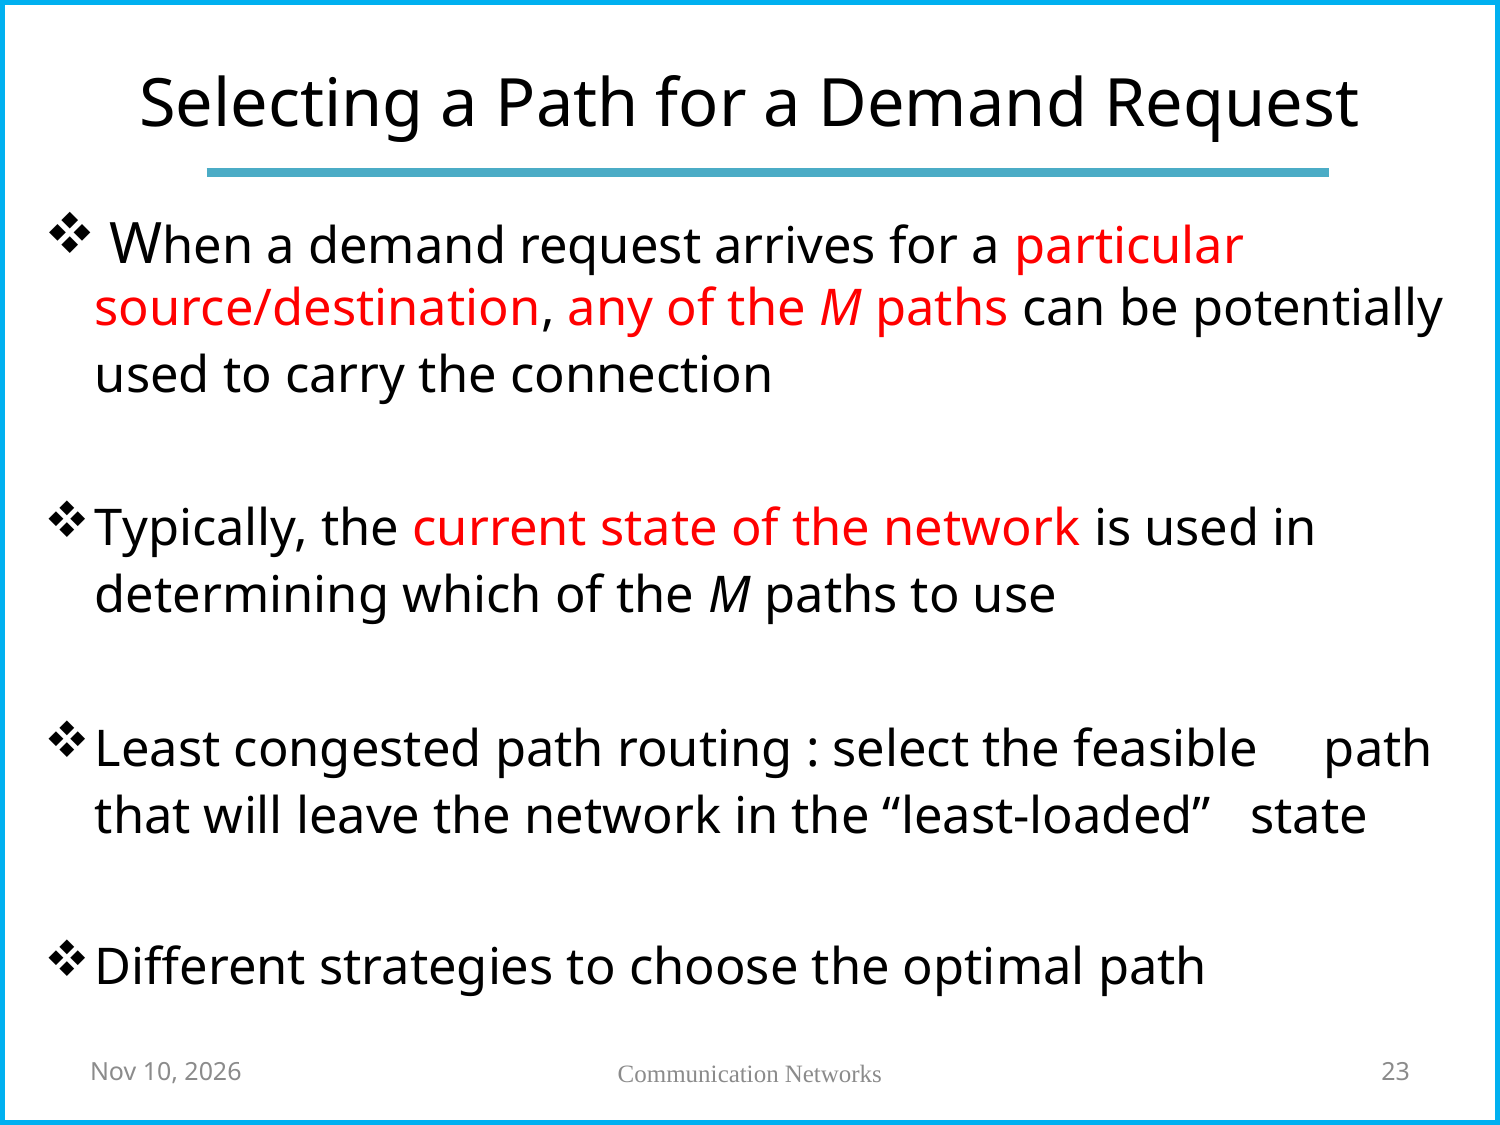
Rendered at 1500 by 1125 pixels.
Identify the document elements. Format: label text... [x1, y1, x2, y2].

title Selecting a Path for a Demand Request [75, 45, 1425, 154]
footer Communication Networks [512, 1043, 988, 1103]
slide_number 23 [1074, 1043, 1425, 1103]
slide_number 7-May-18 [75, 1043, 425, 1103]
list When a demand request arrives for a particular source/destination, any of the M paths can be potentially used to carry the connection Typically, the current state of the network is used in determining which of the M paths to use Least congested path routing : select the feasible path that will leave the network in the “least-loaded” state Different strategies to choose the optimal path [29, 198, 1471, 1043]
